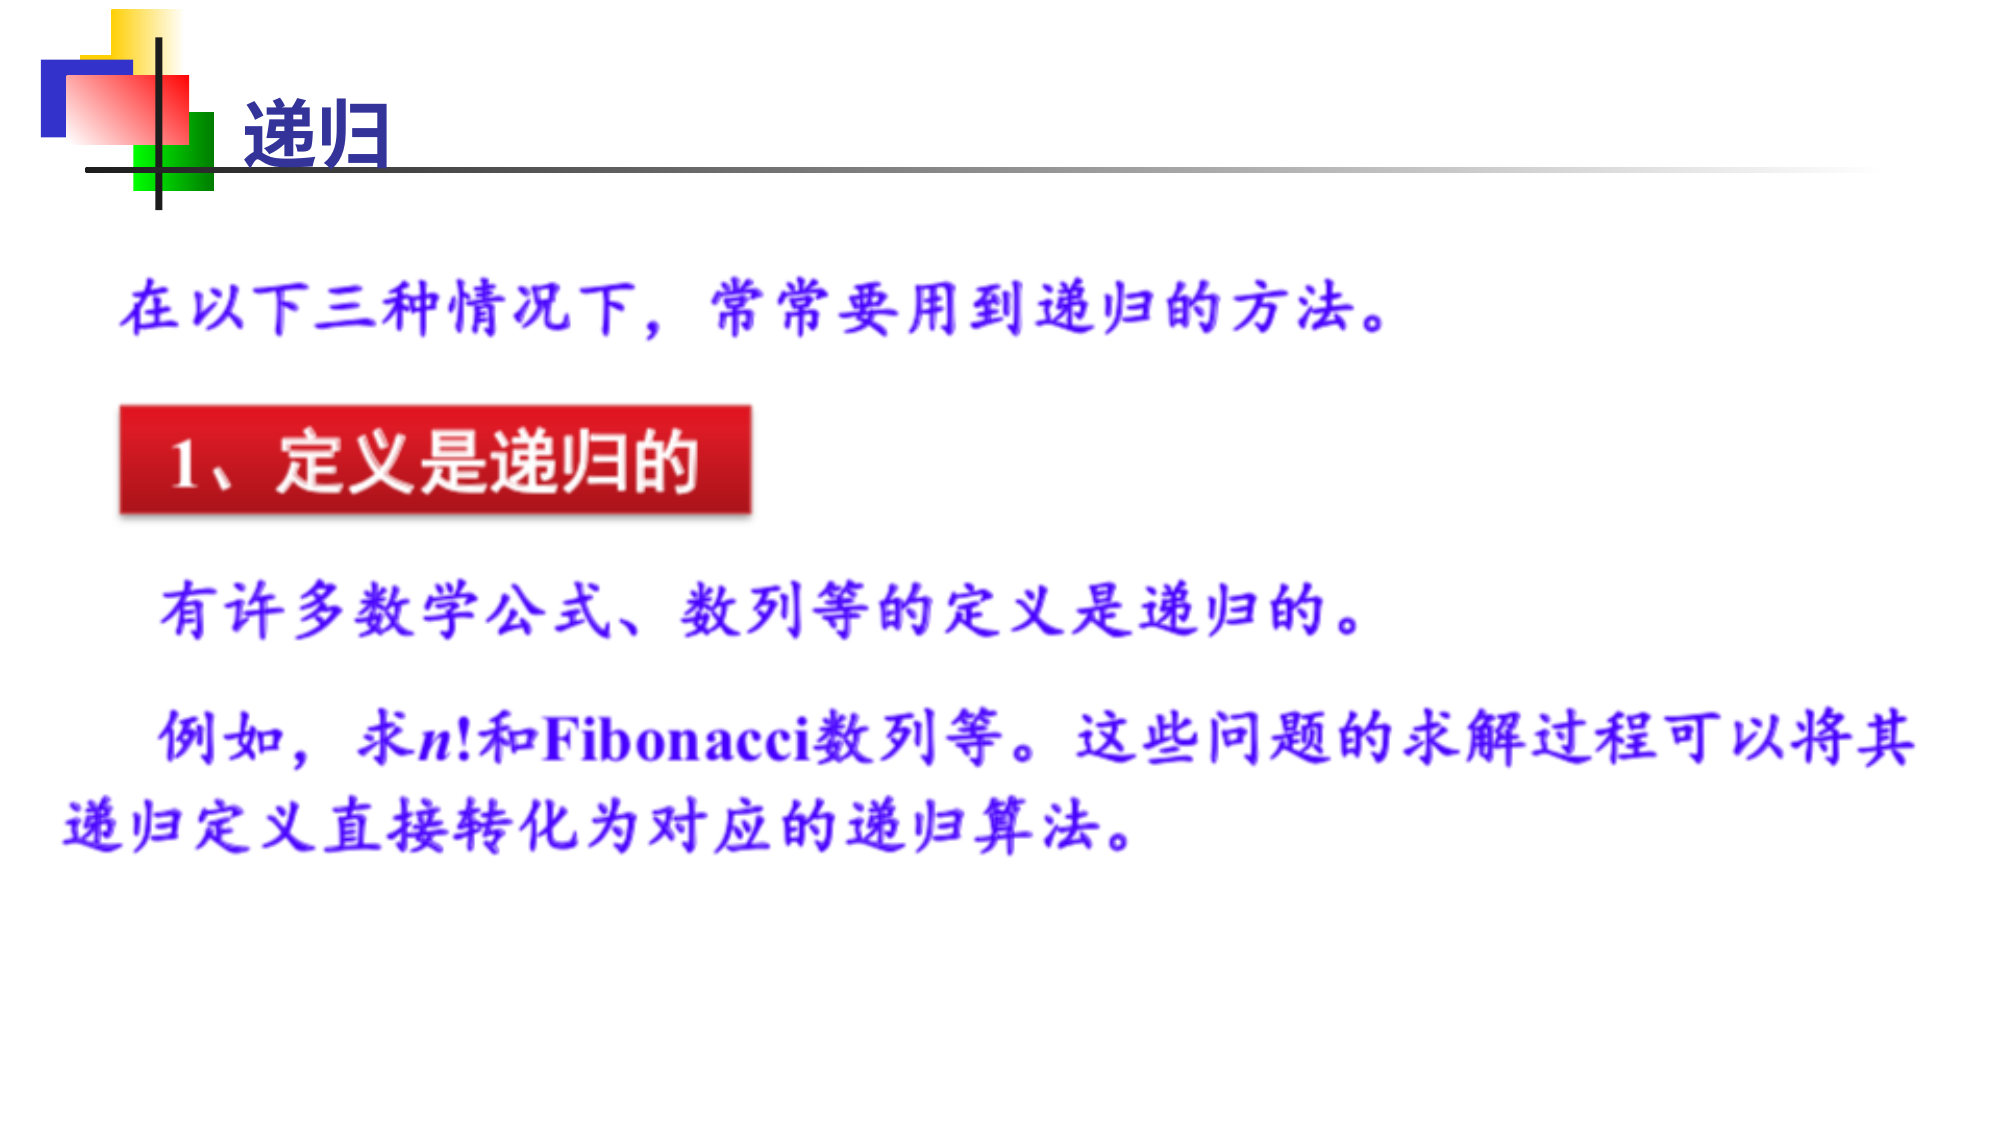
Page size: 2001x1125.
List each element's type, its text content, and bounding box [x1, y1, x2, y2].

text_box 递归 [228, 79, 1503, 188]
picture [51, 256, 1936, 962]
